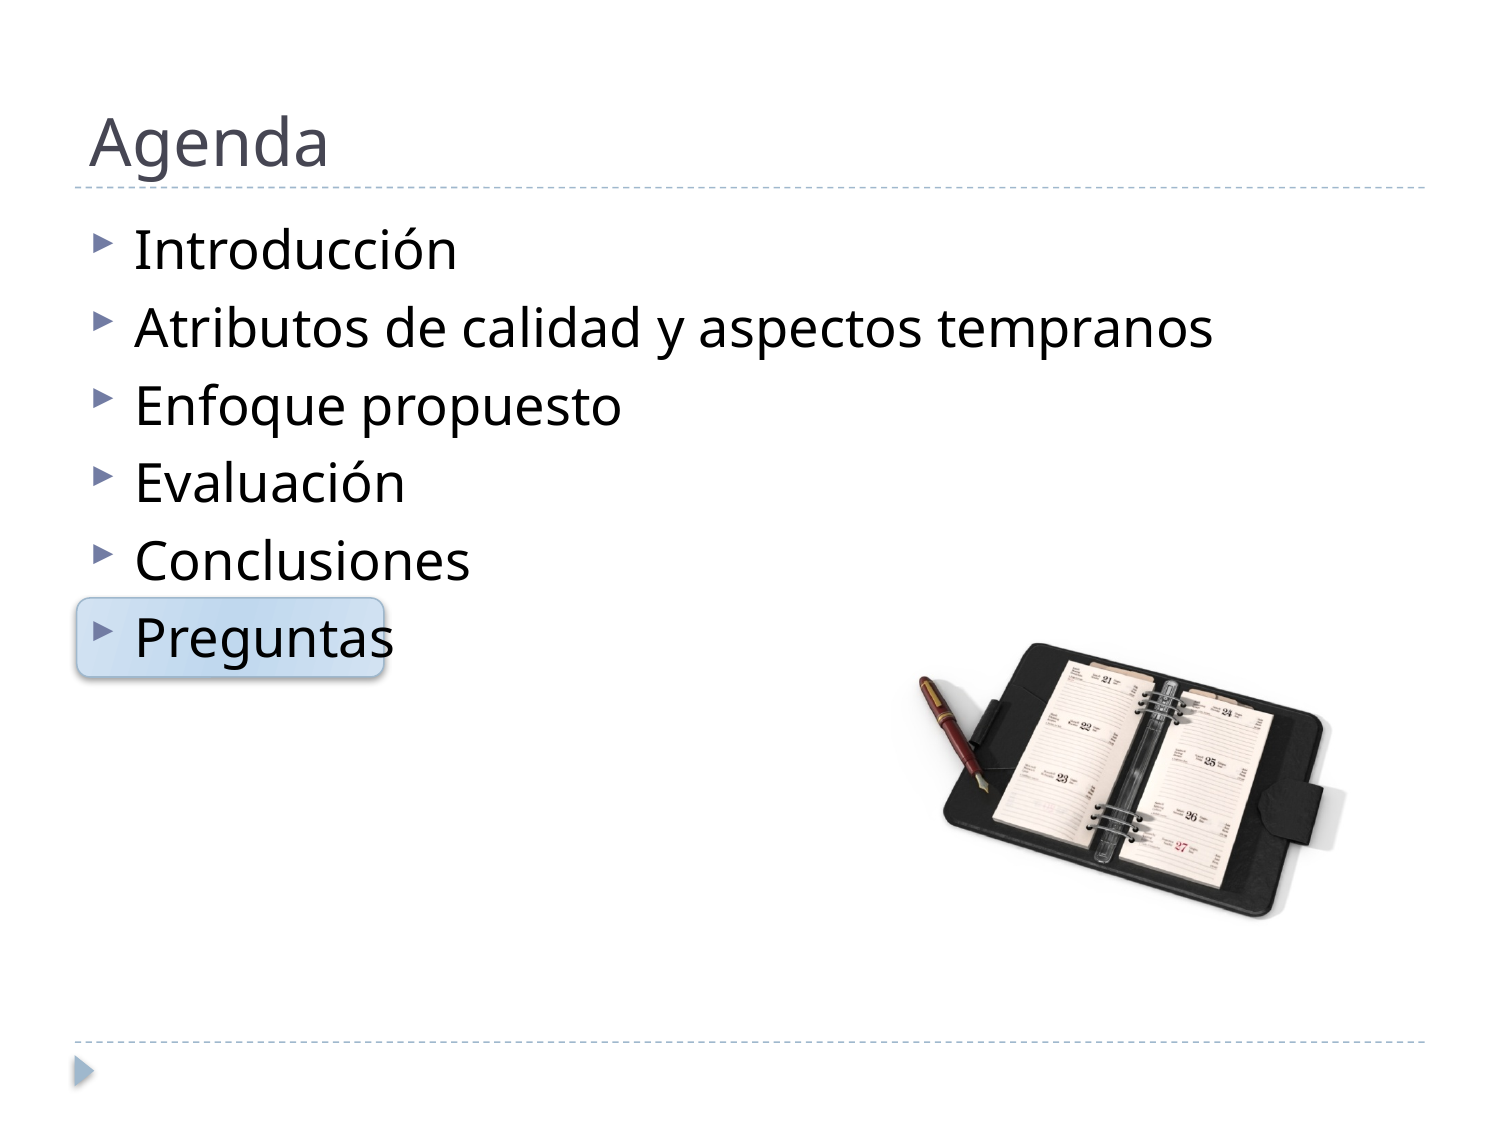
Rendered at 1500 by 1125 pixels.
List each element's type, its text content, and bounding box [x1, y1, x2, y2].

picture [891, 585, 1406, 954]
list Introducción Atributos de calidad y aspectos tempranos Enfoque propuesto Evaluación Conclusiones Preguntas [75, 208, 1471, 1024]
title Agenda [75, 24, 1425, 188]
